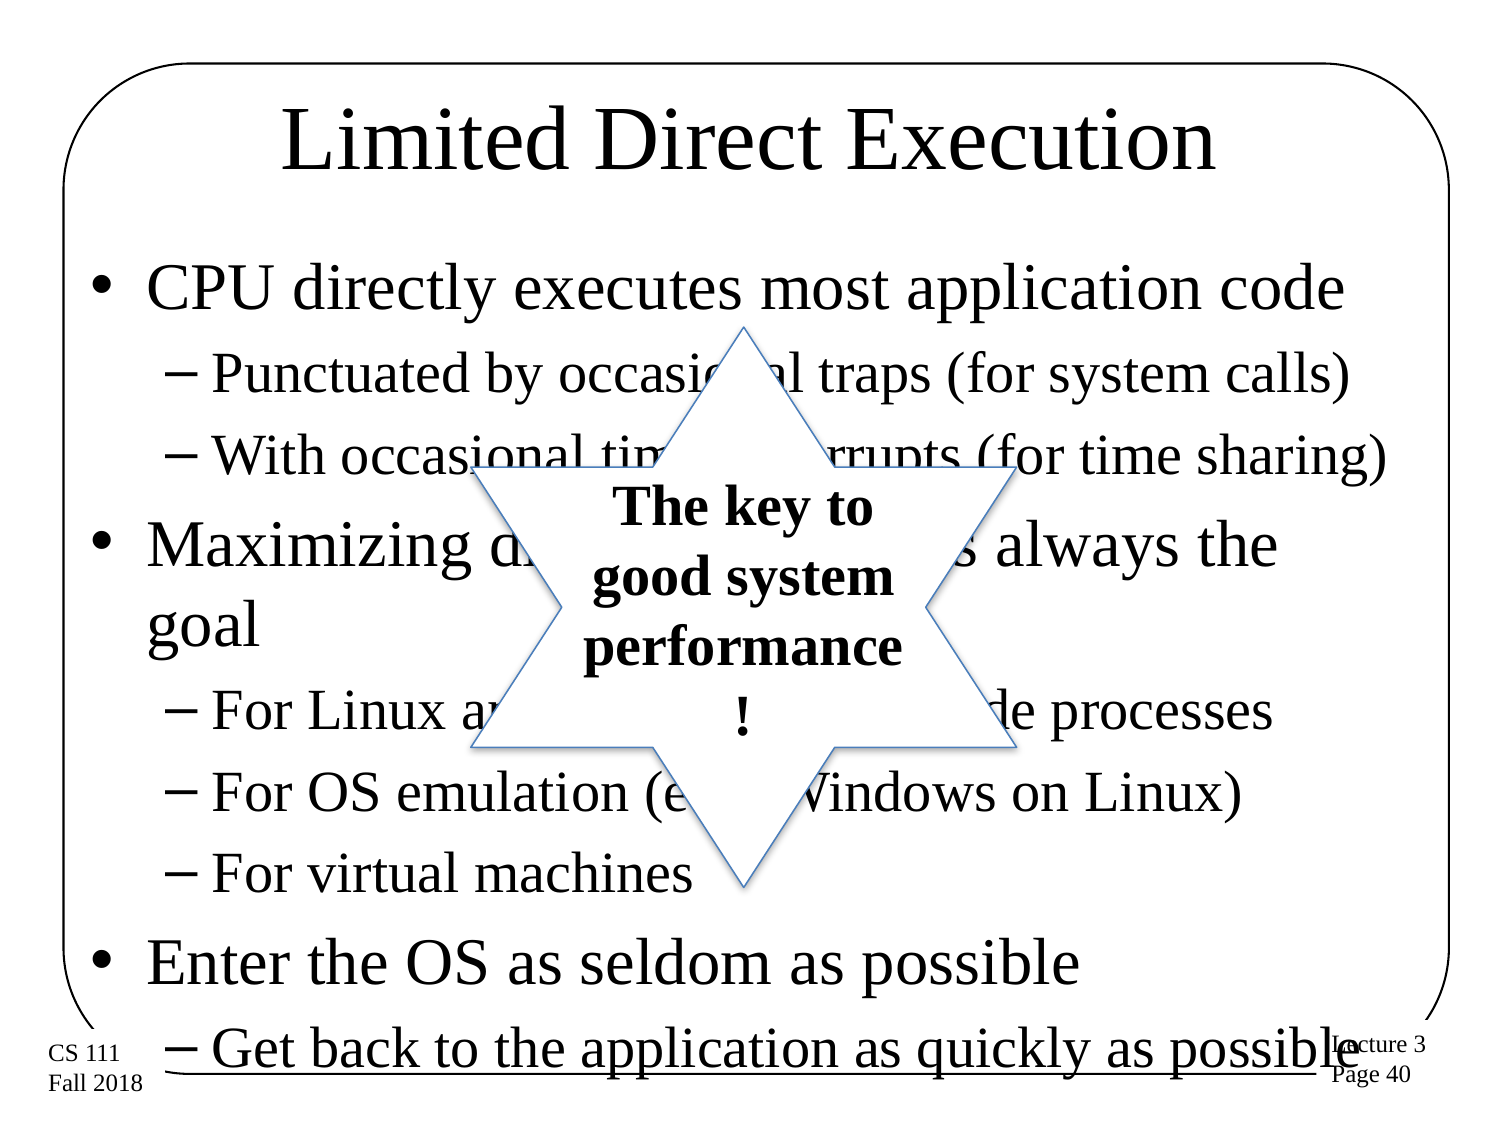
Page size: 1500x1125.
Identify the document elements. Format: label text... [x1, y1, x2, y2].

text_box The key to good system performance! [470, 326, 1018, 889]
title Limited Direct Execution [74, 39, 1426, 227]
list CPU directly executes most application code Punctuated by occasional traps (for system calls) With occasional timer interrupts (for time sharing) Maximizing direct execution is always the goal For Linux and Windows user mode processes For OS emulation (e.g., Windows on Linux) For virtual machines Enter the OS as seldom as possible Get back to the application as quickly as possible [74, 235, 1426, 979]
